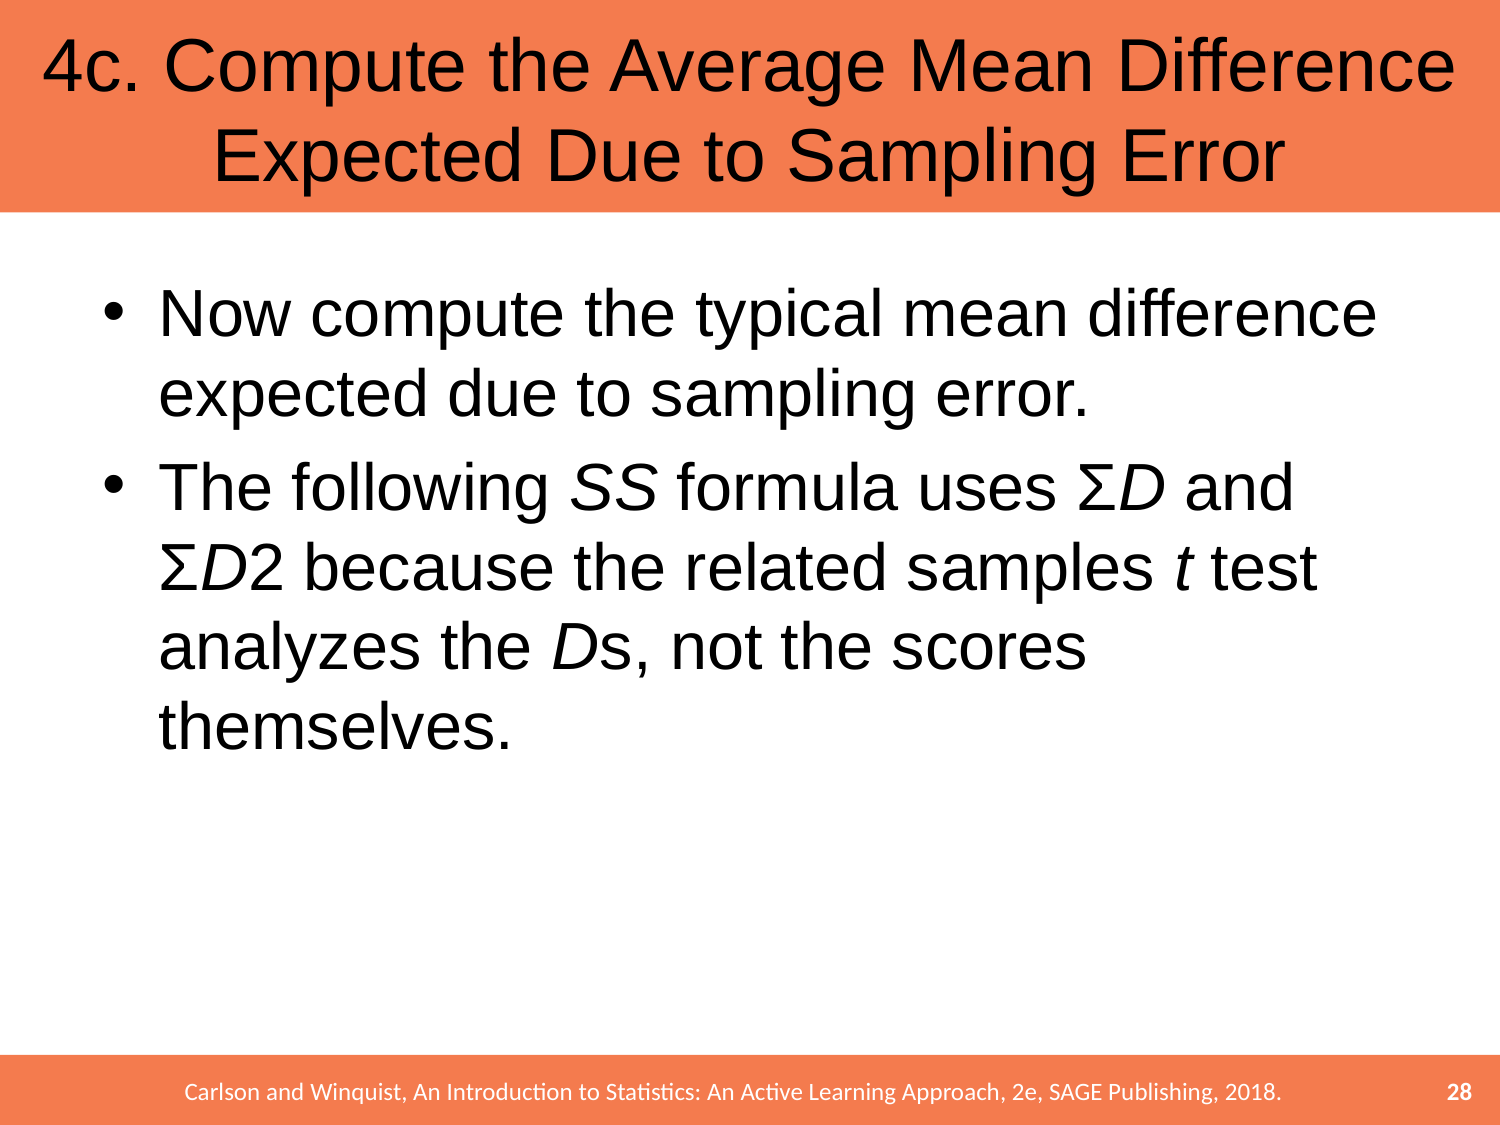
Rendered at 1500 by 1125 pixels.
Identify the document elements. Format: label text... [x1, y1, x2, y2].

footer Carlson and Winquist, An Introduction to Statistics: An Active Learning Approach, 2e, SAGE Publishing, 2018. [150, 1060, 1325, 1121]
title 4c. Compute the Average Mean Difference Expected Due to Sampling Error [12, 18, 1488, 194]
slide_number 28 [1387, 1060, 1488, 1120]
list Now compute the typical mean difference expected due to sampling error. The following SS formula uses ΣD and ΣD2 because the related samples t test analyzes the Ds, not the scores themselves. [87, 262, 1425, 1005]
